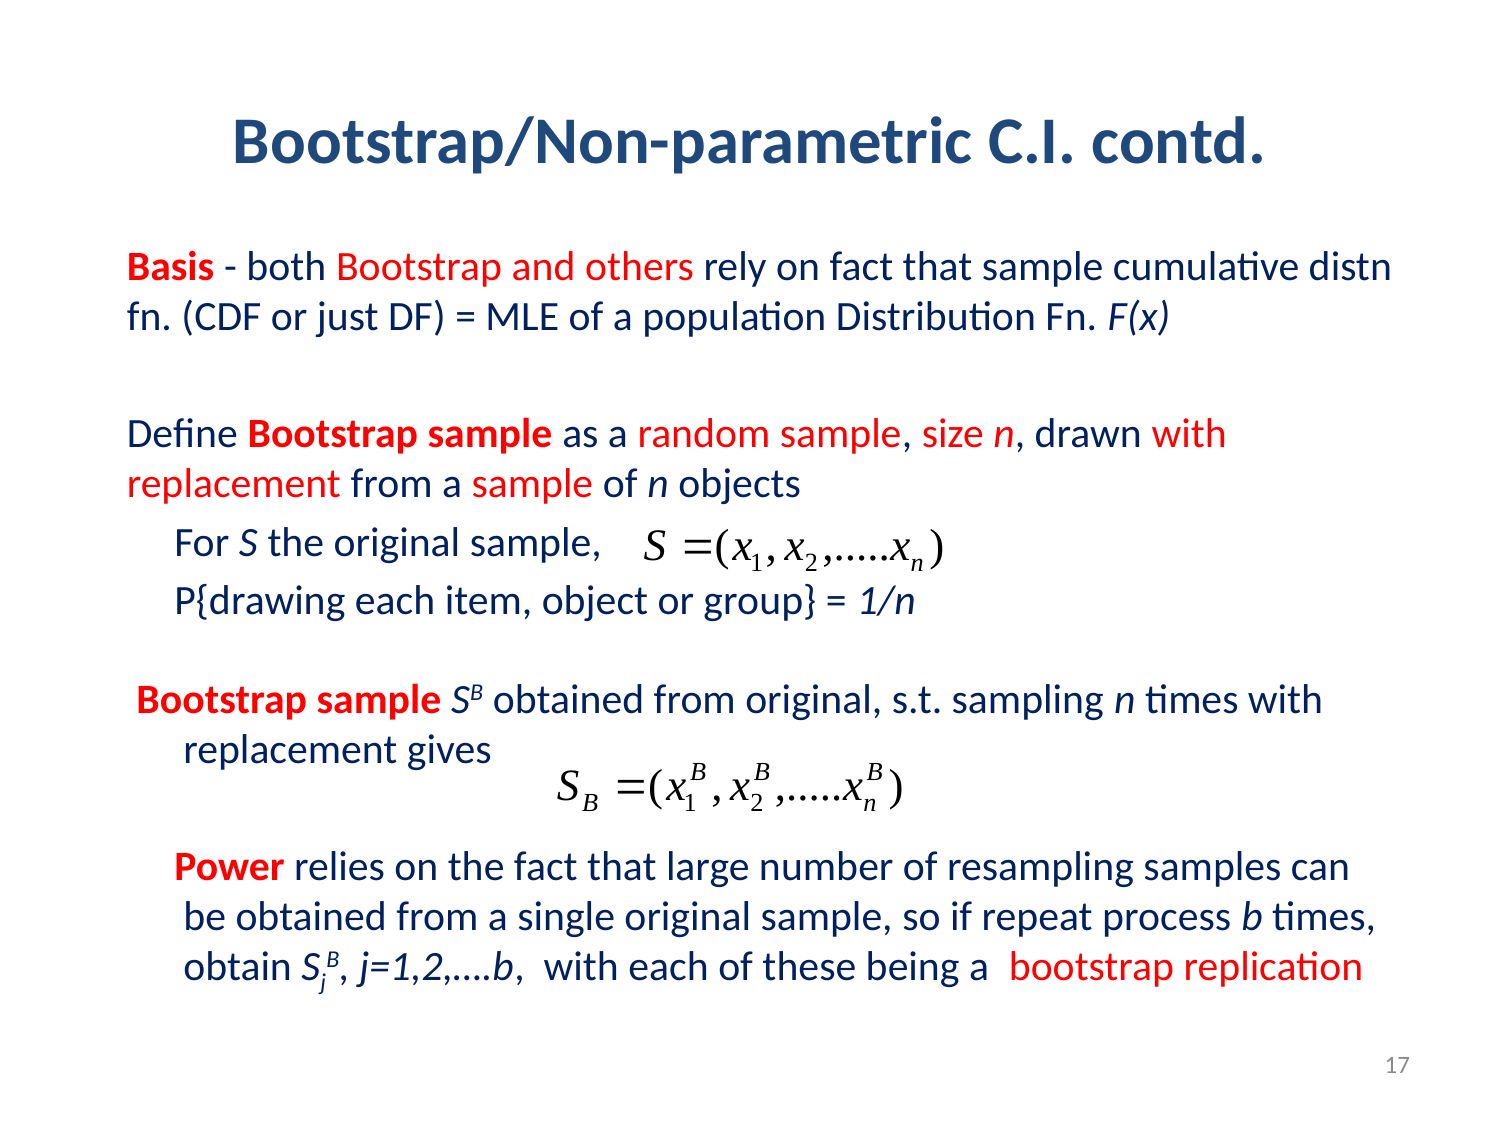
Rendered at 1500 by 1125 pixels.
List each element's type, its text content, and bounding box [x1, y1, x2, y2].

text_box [548, 751, 913, 823]
slide_number 17 [1074, 1024, 1425, 1103]
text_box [635, 514, 951, 583]
text_box Basis - both Bootstrap and others rely on fact that sample cumulative distn fn. (CDF or just DF) = MLE of a population Distribution Fn. F(x) Define Bootstrap sample as a random sample, size n, drawn with replacement from a sample of n objects For S the original sample, P{drawing each item, object or group} = 1/n Bootstrap sample SB obtained from original, s.t. sampling n times with replacement gives Power relies on the fact that large number of resampling samples can be obtained from a single original sample, so if repeat process b times, obtain SjB, j=1,2,….b, with each of these being a bootstrap replication [112, 231, 1412, 1059]
text_box Bootstrap/Non-parametric C.I. contd. [112, 42, 1388, 231]
